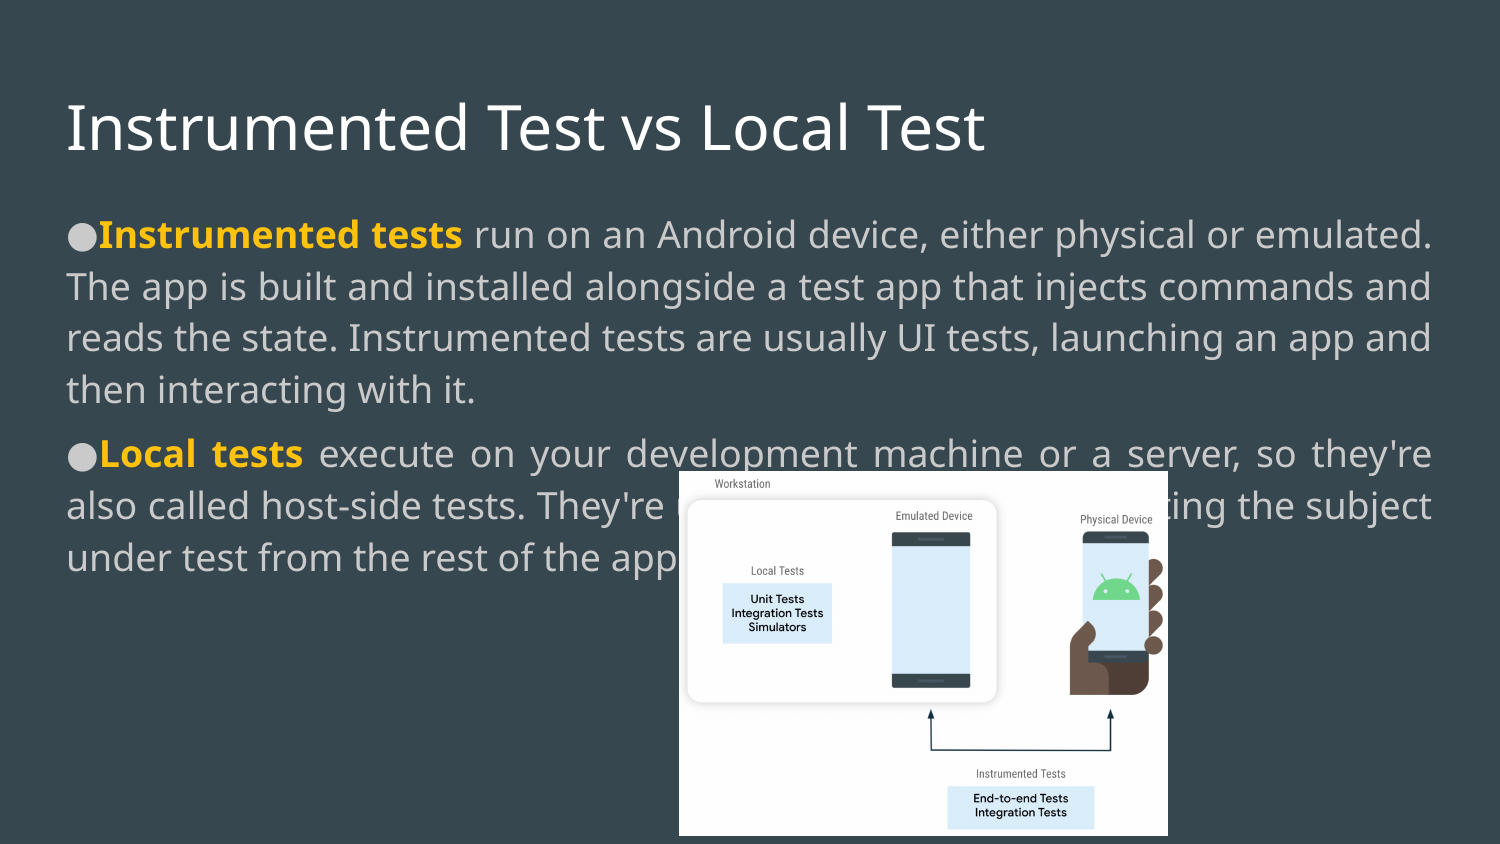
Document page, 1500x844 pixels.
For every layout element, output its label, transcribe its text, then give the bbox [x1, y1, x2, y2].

picture [678, 471, 1168, 836]
list Instrumented tests run on an Android device, either physical or emulated. The app is built and installed alongside a test app that injects commands and reads the state. Instrumented tests are usually UI tests, launching an app and then interacting with it. Local tests execute on your development machine or a server, so they're also called host-side tests. They're usually small and fast, isolating the subject under test from the rest of the app. [51, 189, 1449, 739]
title Instrumented Test vs Local Test [51, 72, 1449, 167]
